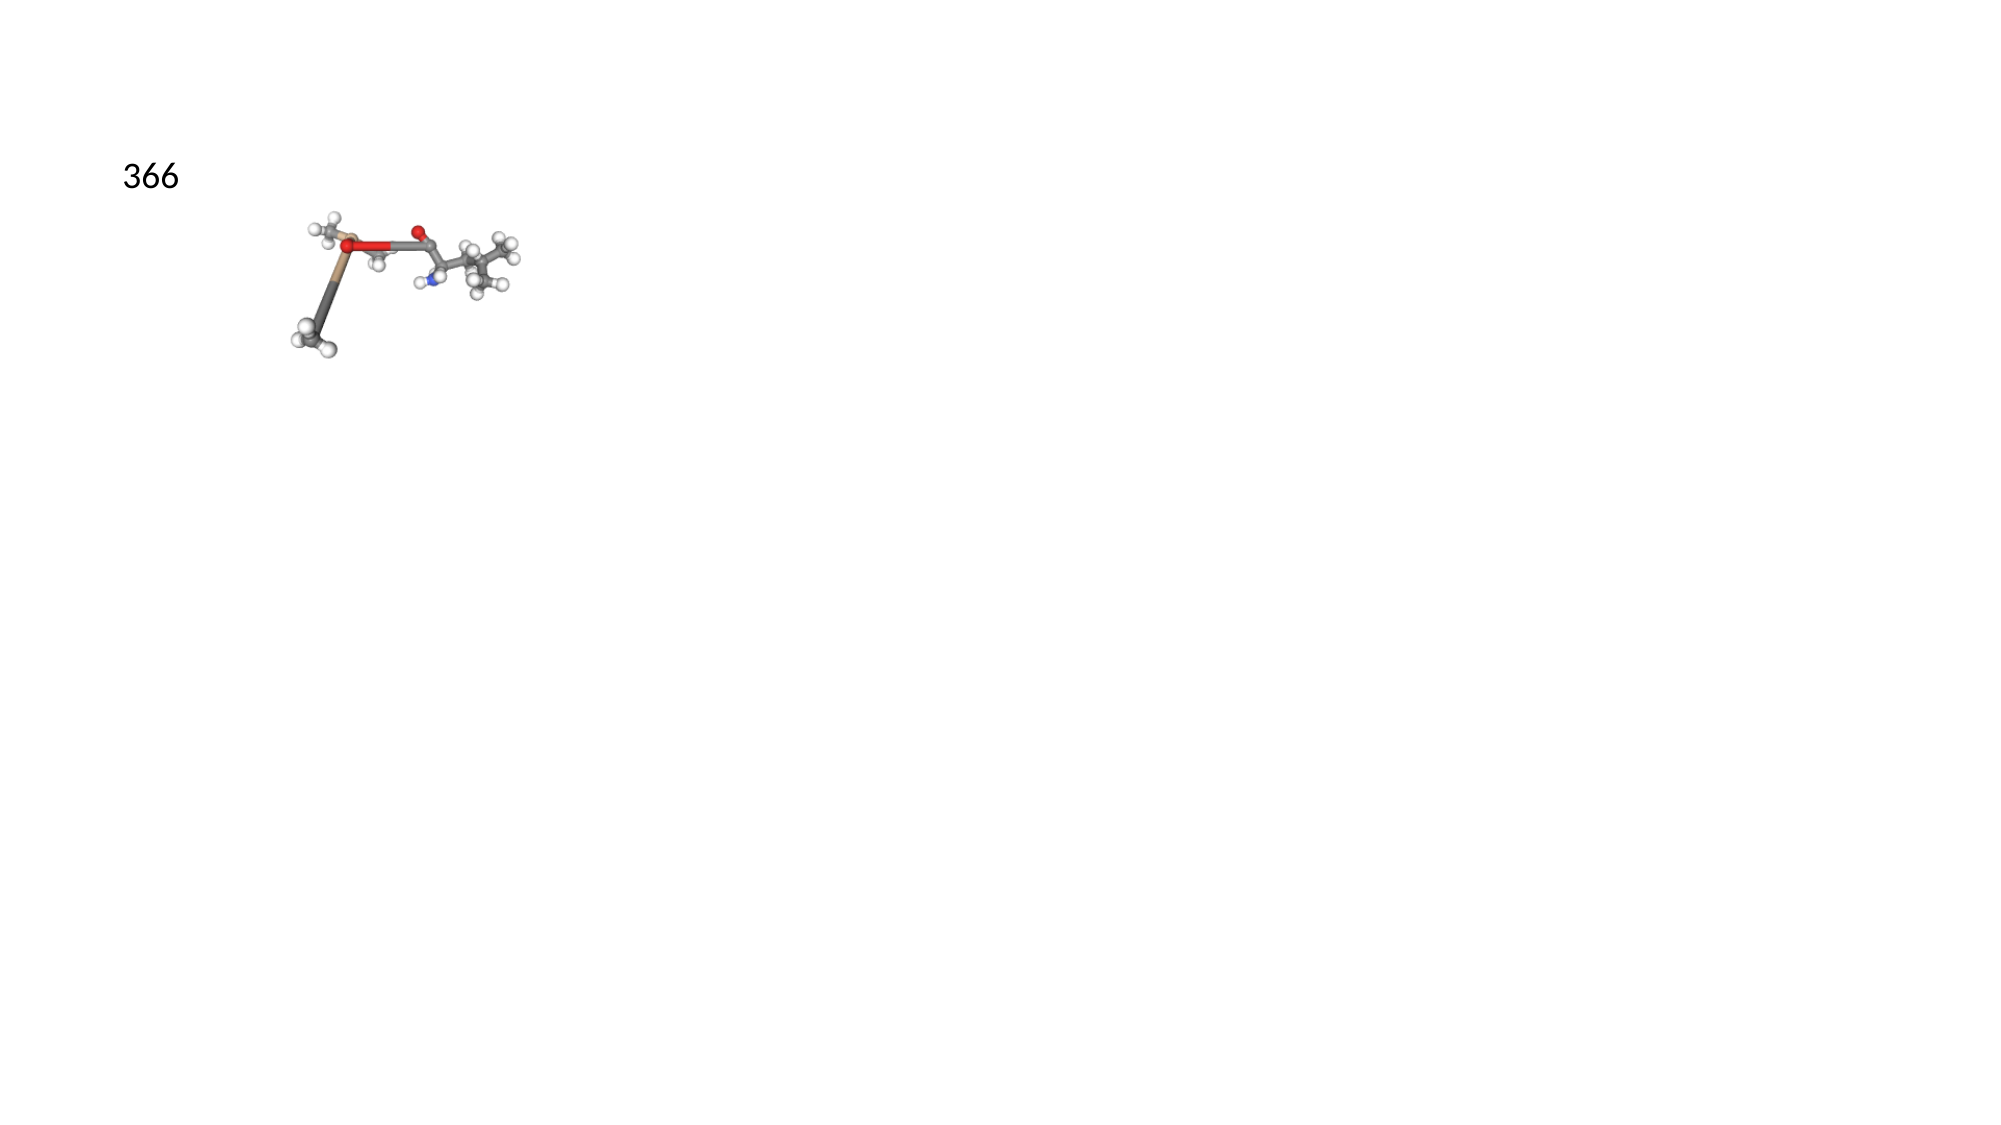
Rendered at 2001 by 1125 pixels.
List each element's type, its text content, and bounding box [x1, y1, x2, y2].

text_box 366 [107, 143, 195, 203]
picture [272, 203, 554, 371]
